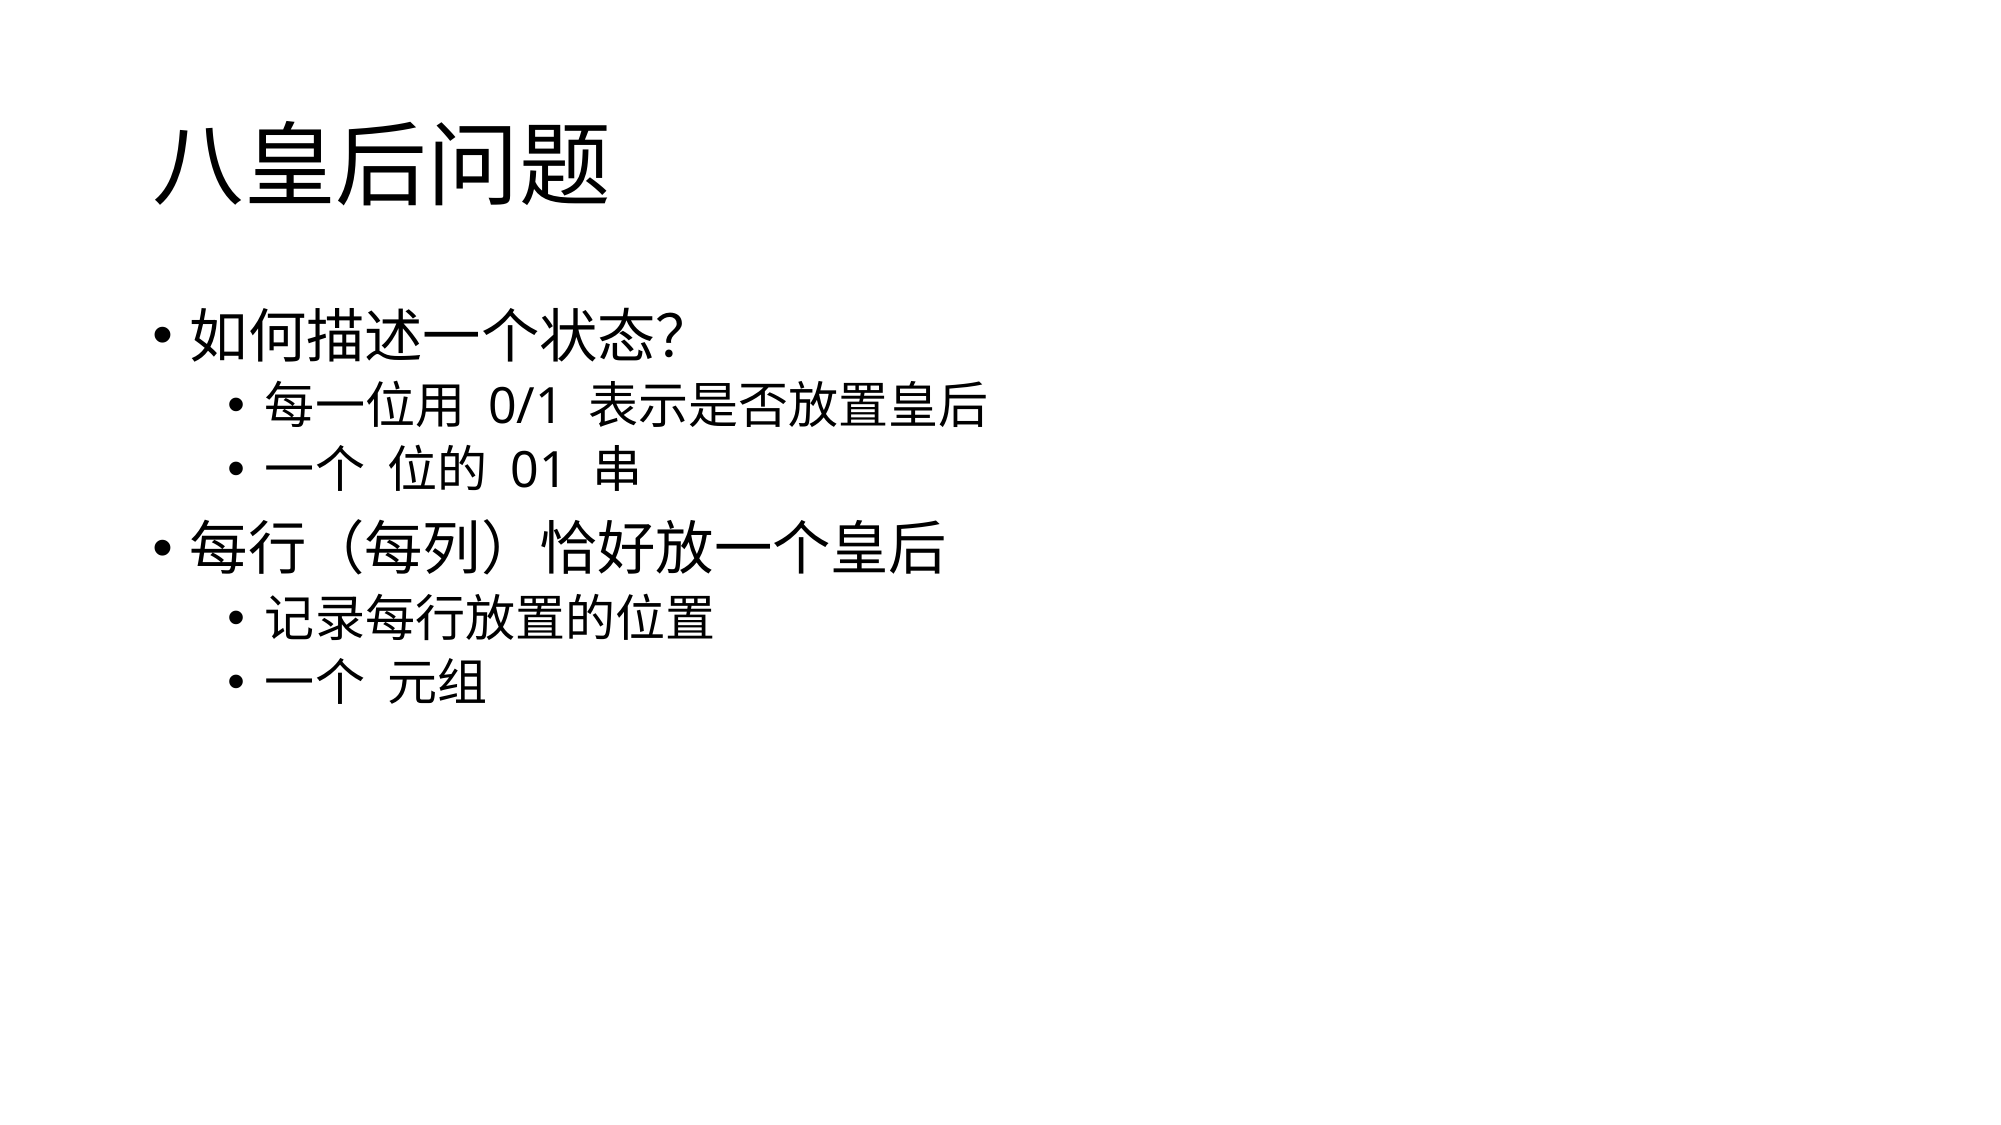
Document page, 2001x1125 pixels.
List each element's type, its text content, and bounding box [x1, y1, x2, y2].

title 八皇后问题 [137, 59, 1863, 278]
